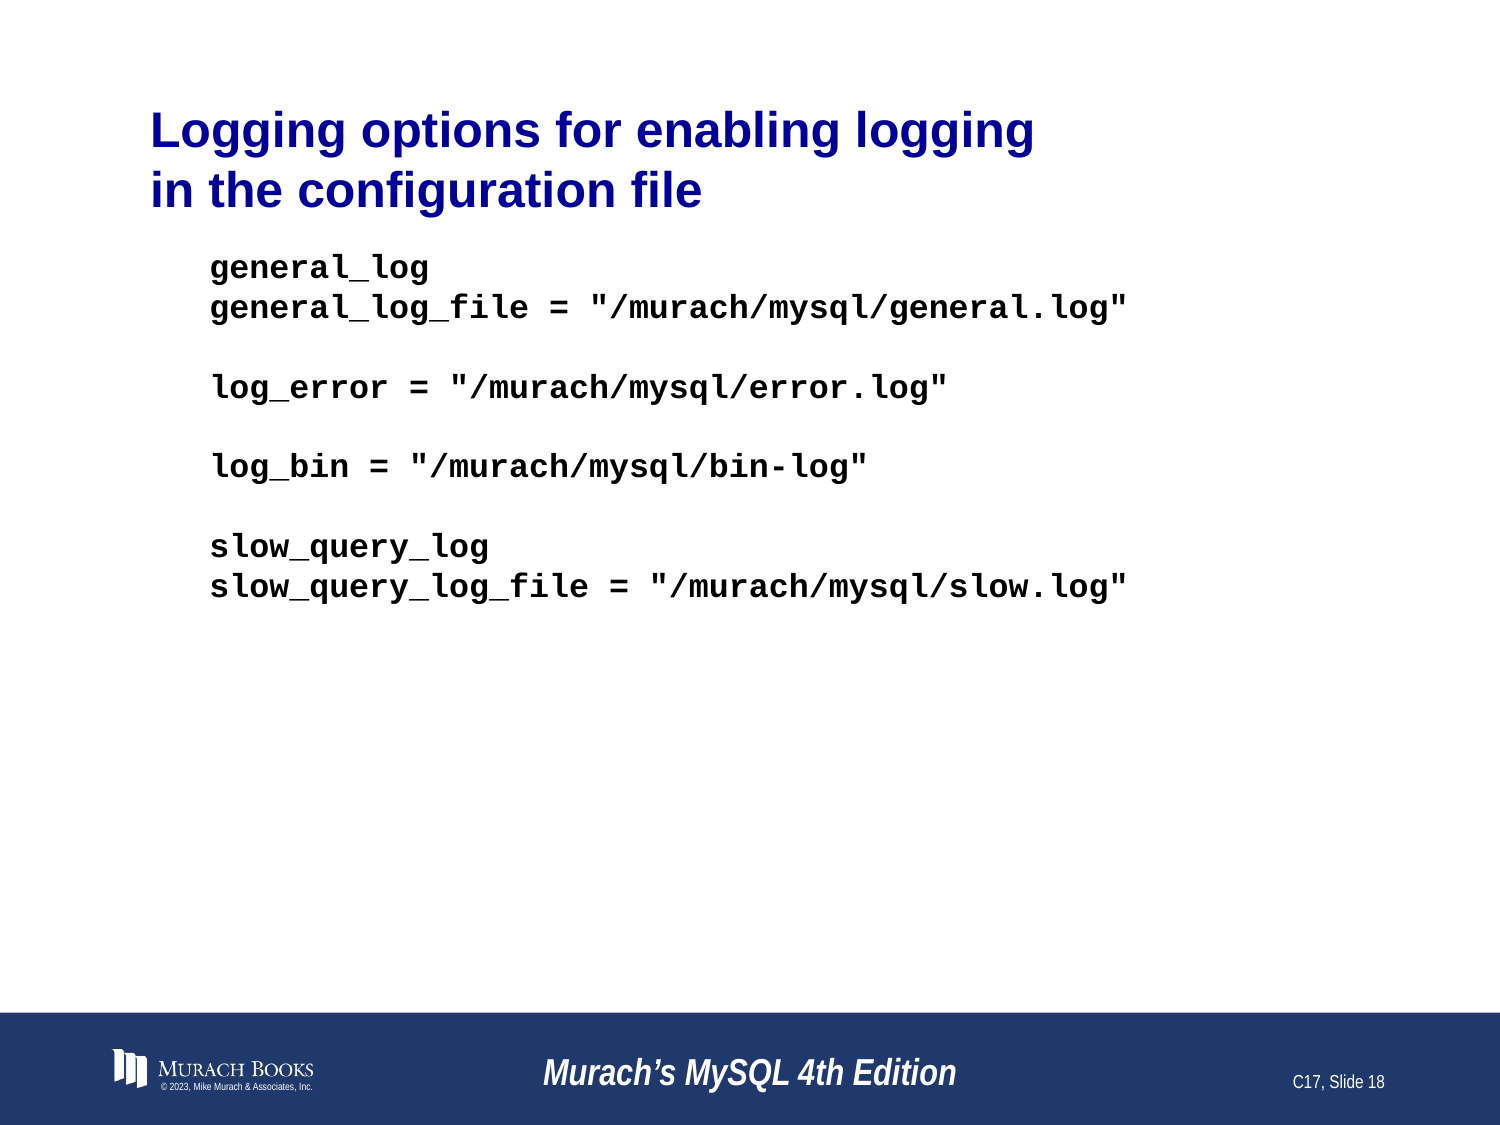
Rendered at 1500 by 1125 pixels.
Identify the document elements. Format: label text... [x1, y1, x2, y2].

list general_log general_log_file = "/murach/mysql/general.log" log_error = "/murach/mysql/error.log" log_bin = "/murach/mysql/bin-log" slow_query_log slow_query_log_file = "/murach/mysql/slow.log" [137, 237, 1350, 1038]
title Logging options for enabling logging in the configuration file [150, 97, 1350, 219]
slide_number C17, Slide 18 [1087, 1025, 1400, 1100]
slide_number Murach’s MySQL 4th Edition [450, 1025, 1050, 1100]
footer © 2023, Mike Murach & Associates, Inc. [12, 1025, 450, 1100]
